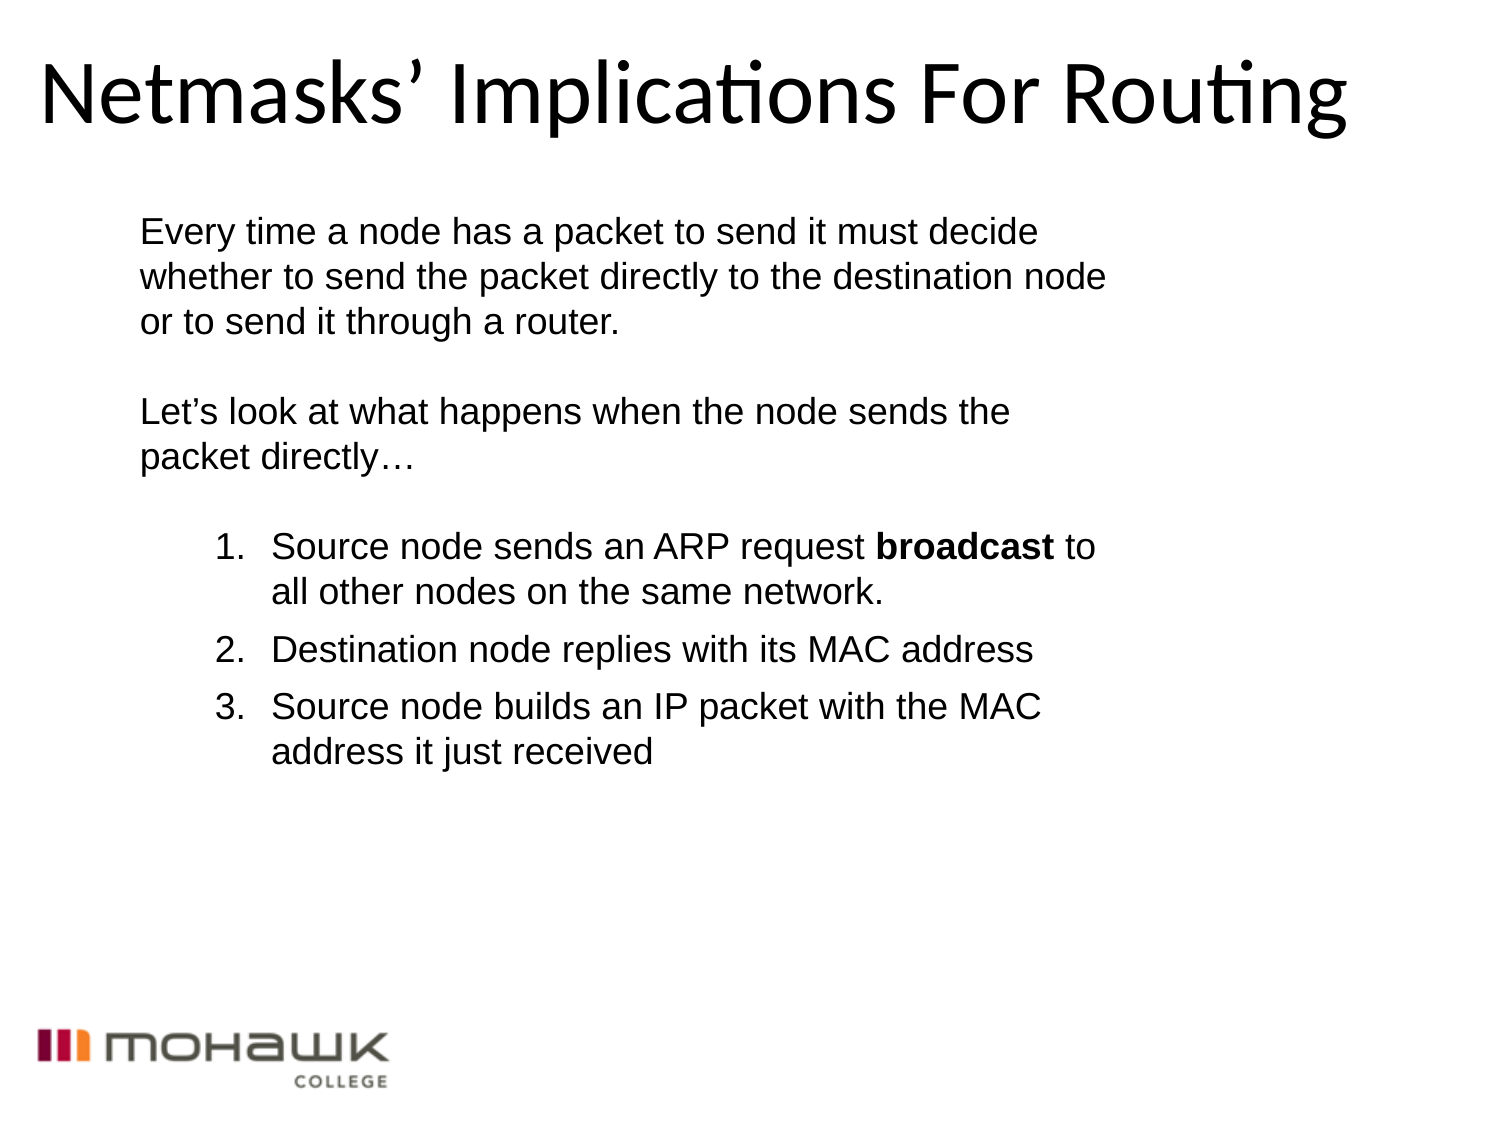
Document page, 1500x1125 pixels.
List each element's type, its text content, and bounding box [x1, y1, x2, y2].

picture [5, 1000, 422, 1118]
text_box Netmasks’ Implications For Routing [24, 24, 1375, 213]
text_box Every time a node has a packet to send it must decide whether to send the packet directly to the destination node or to send it through a router. Let’s look at what happens when the node sends the packet directly… Source node sends an ARP request broadcast to all other nodes on the same network. Destination node replies with its MAC address Source node builds an IP packet with the MAC address it just received [124, 199, 1138, 780]
